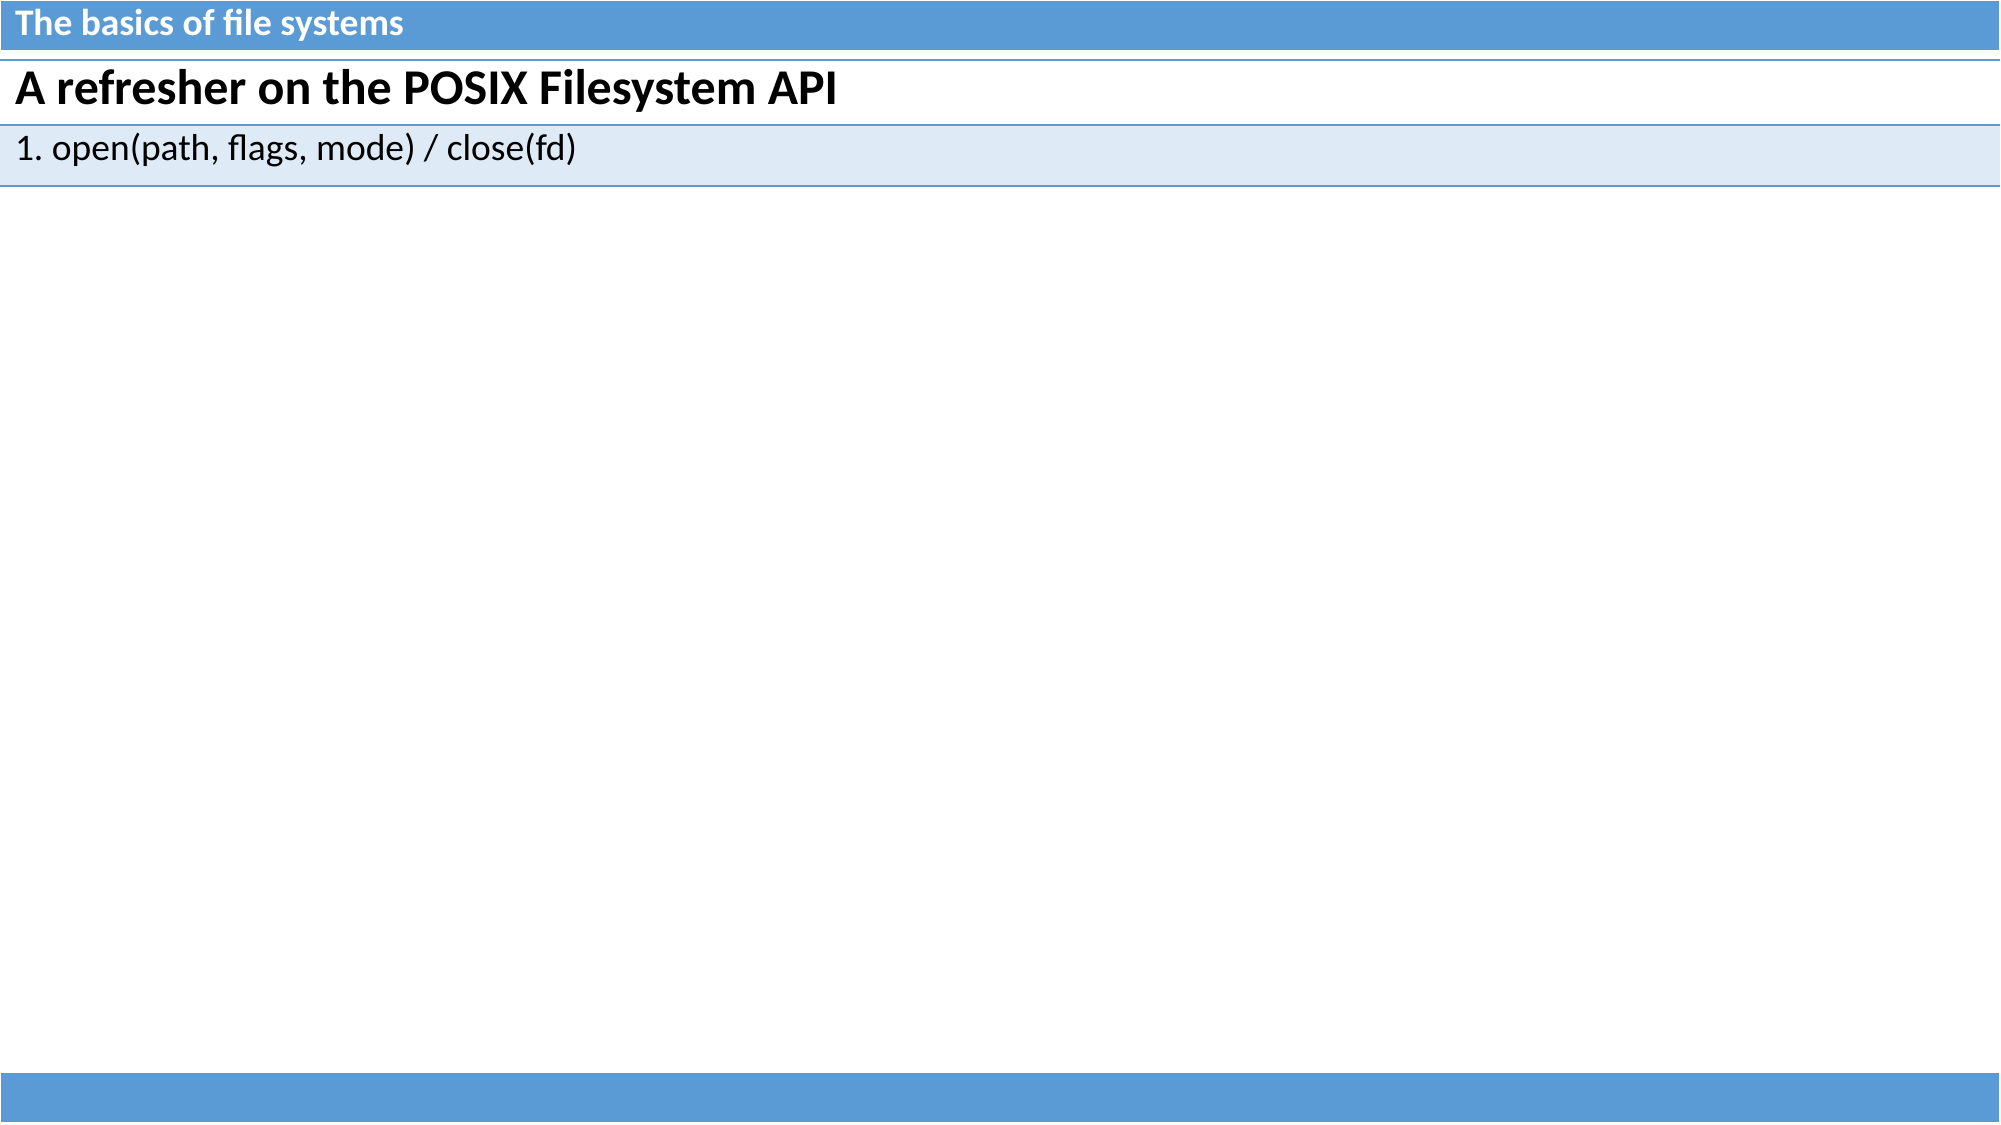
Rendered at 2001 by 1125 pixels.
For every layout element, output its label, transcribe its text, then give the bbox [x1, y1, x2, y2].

table_header [1, 1073, 1999, 1122]
table_cell 1. open(path, flags, mode) / close(fd) [0, 126, 2000, 185]
table_header The basics of file systems [1, 1, 1999, 50]
table_header A refresher on the POSIX Filesystem API [0, 61, 2000, 124]
